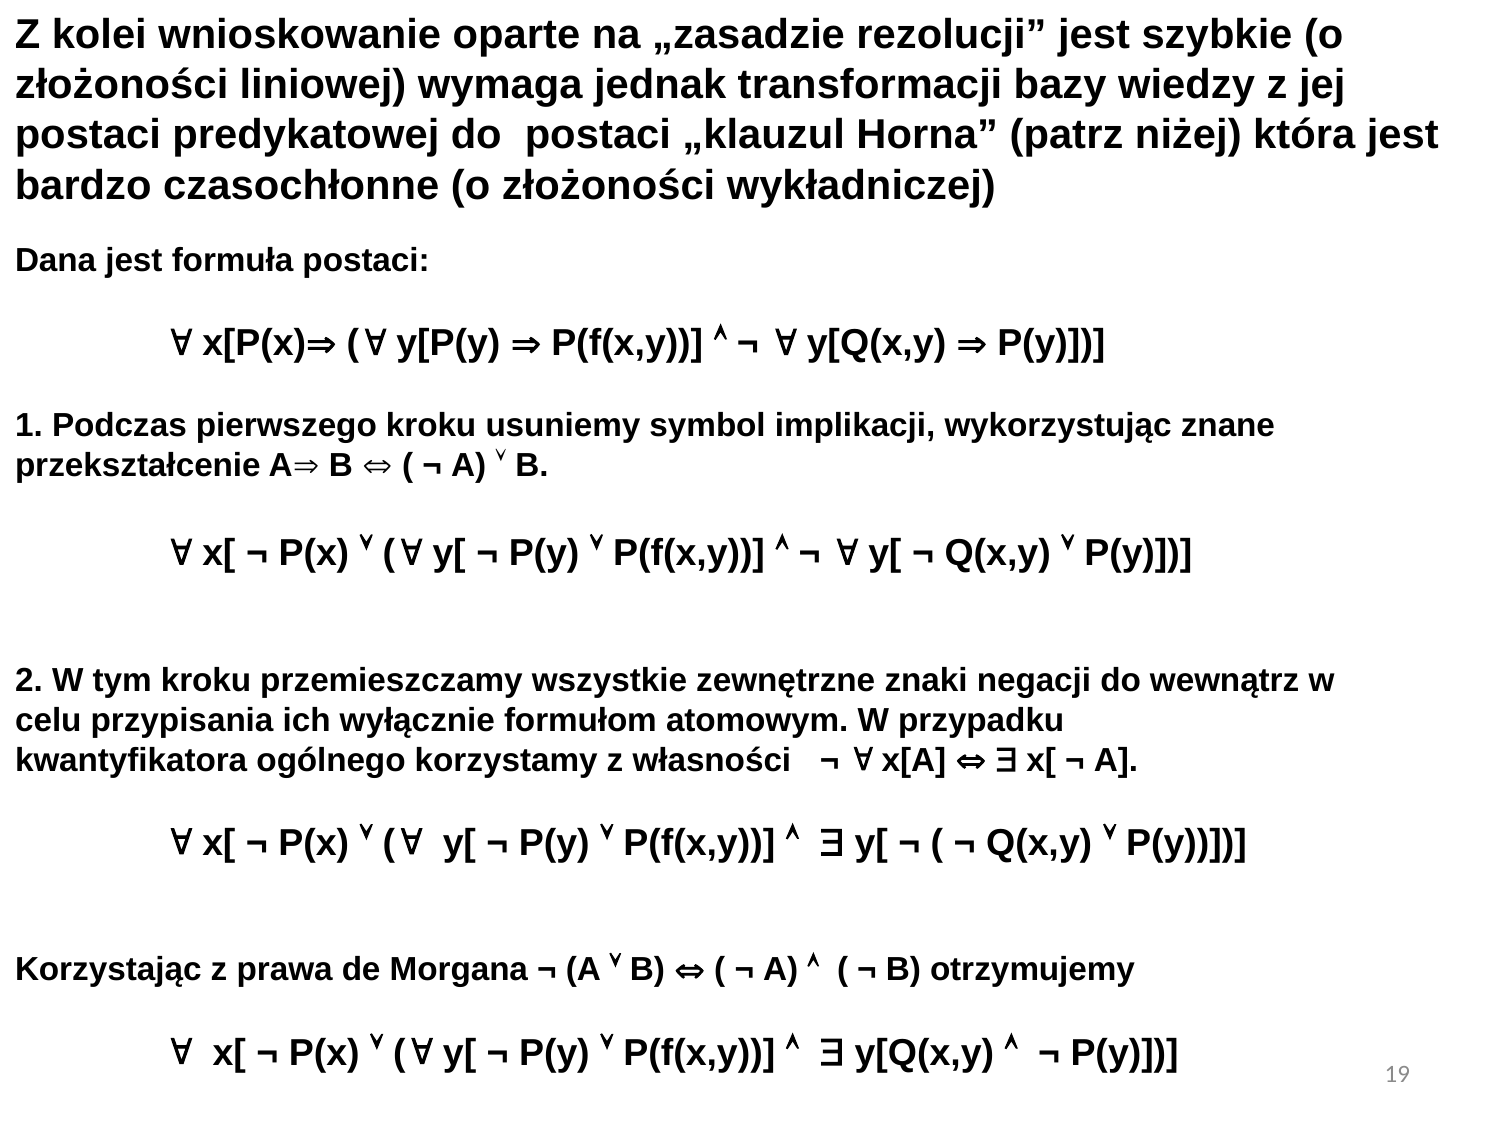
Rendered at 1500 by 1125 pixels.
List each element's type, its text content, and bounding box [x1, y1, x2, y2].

text_box Dana jest formuła postaci:  x[P(x) ( y[P(y)  P(f(x,y))]  ¬  y[Q(x,y)  P(y)])] 1. Podczas pierwszego kroku usuniemy symbol implikacji, wykorzystując znane przekształcenie A B  ( ¬ A)  B.  x[ ¬ P(x)  ( y[ ¬ P(y)  P(f(x,y))]  ¬  y[ ¬ Q(x,y)  P(y)])] 2. W tym kroku przemieszczamy wszystkie zewnętrzne znaki negacji do wewnątrz w celu przypisania ich wyłącznie formułom atomowym. W przypadku kwantyfikatora ogólnego korzystamy z własności ¬  x[A]   x[ ¬ A].  x[ ¬ P(x)  ( y[ ¬ P(y)  P(f(x,y))]   y[ ¬ ( ¬ Q(x,y)  P(y))])] Korzystając z prawa de Morgana ¬ (A  B)  ( ¬ A)  ( ¬ B) otrzymujemy  x[ ¬ P(x)  ( y[ ¬ P(y)  P(f(x,y))]   y[Q(x,y)  ¬ P(y)])] [0, 230, 1442, 1080]
slide_number 19 [1074, 1042, 1425, 1103]
text_box Z kolei wnioskowanie oparte na „zasadzie rezolucji” jest szybkie (o złożoności liniowej) wymaga jednak transformacji bazy wiedzy z jej postaci predykatowej do postaci „klauzul Horna” (patrz niżej) która jest bardzo czasochłonne (o złożoności wykładniczej) [0, 0, 1500, 215]
